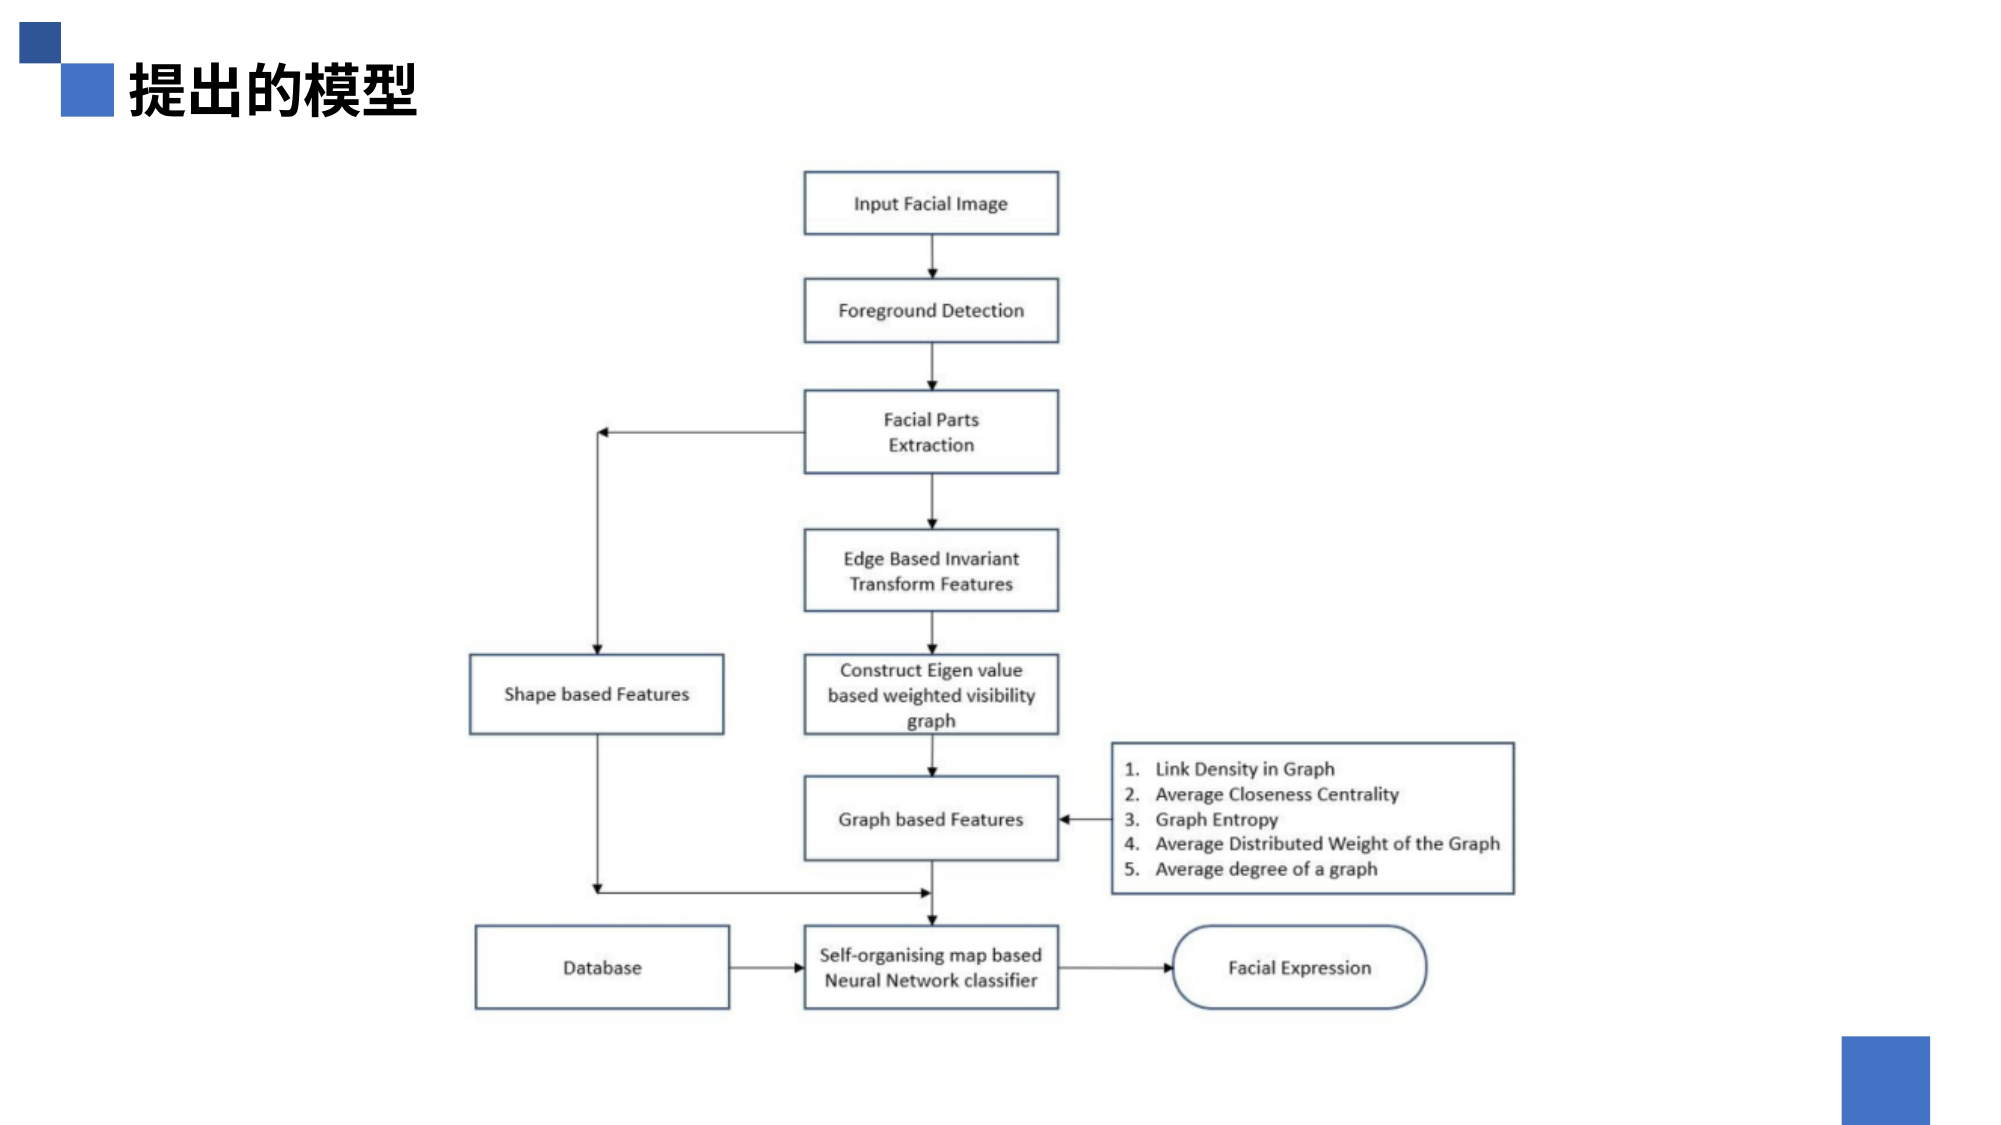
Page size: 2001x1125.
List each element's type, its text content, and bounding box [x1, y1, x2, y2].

text_box 提出的模型 [113, 47, 1886, 132]
picture [413, 132, 1587, 1027]
